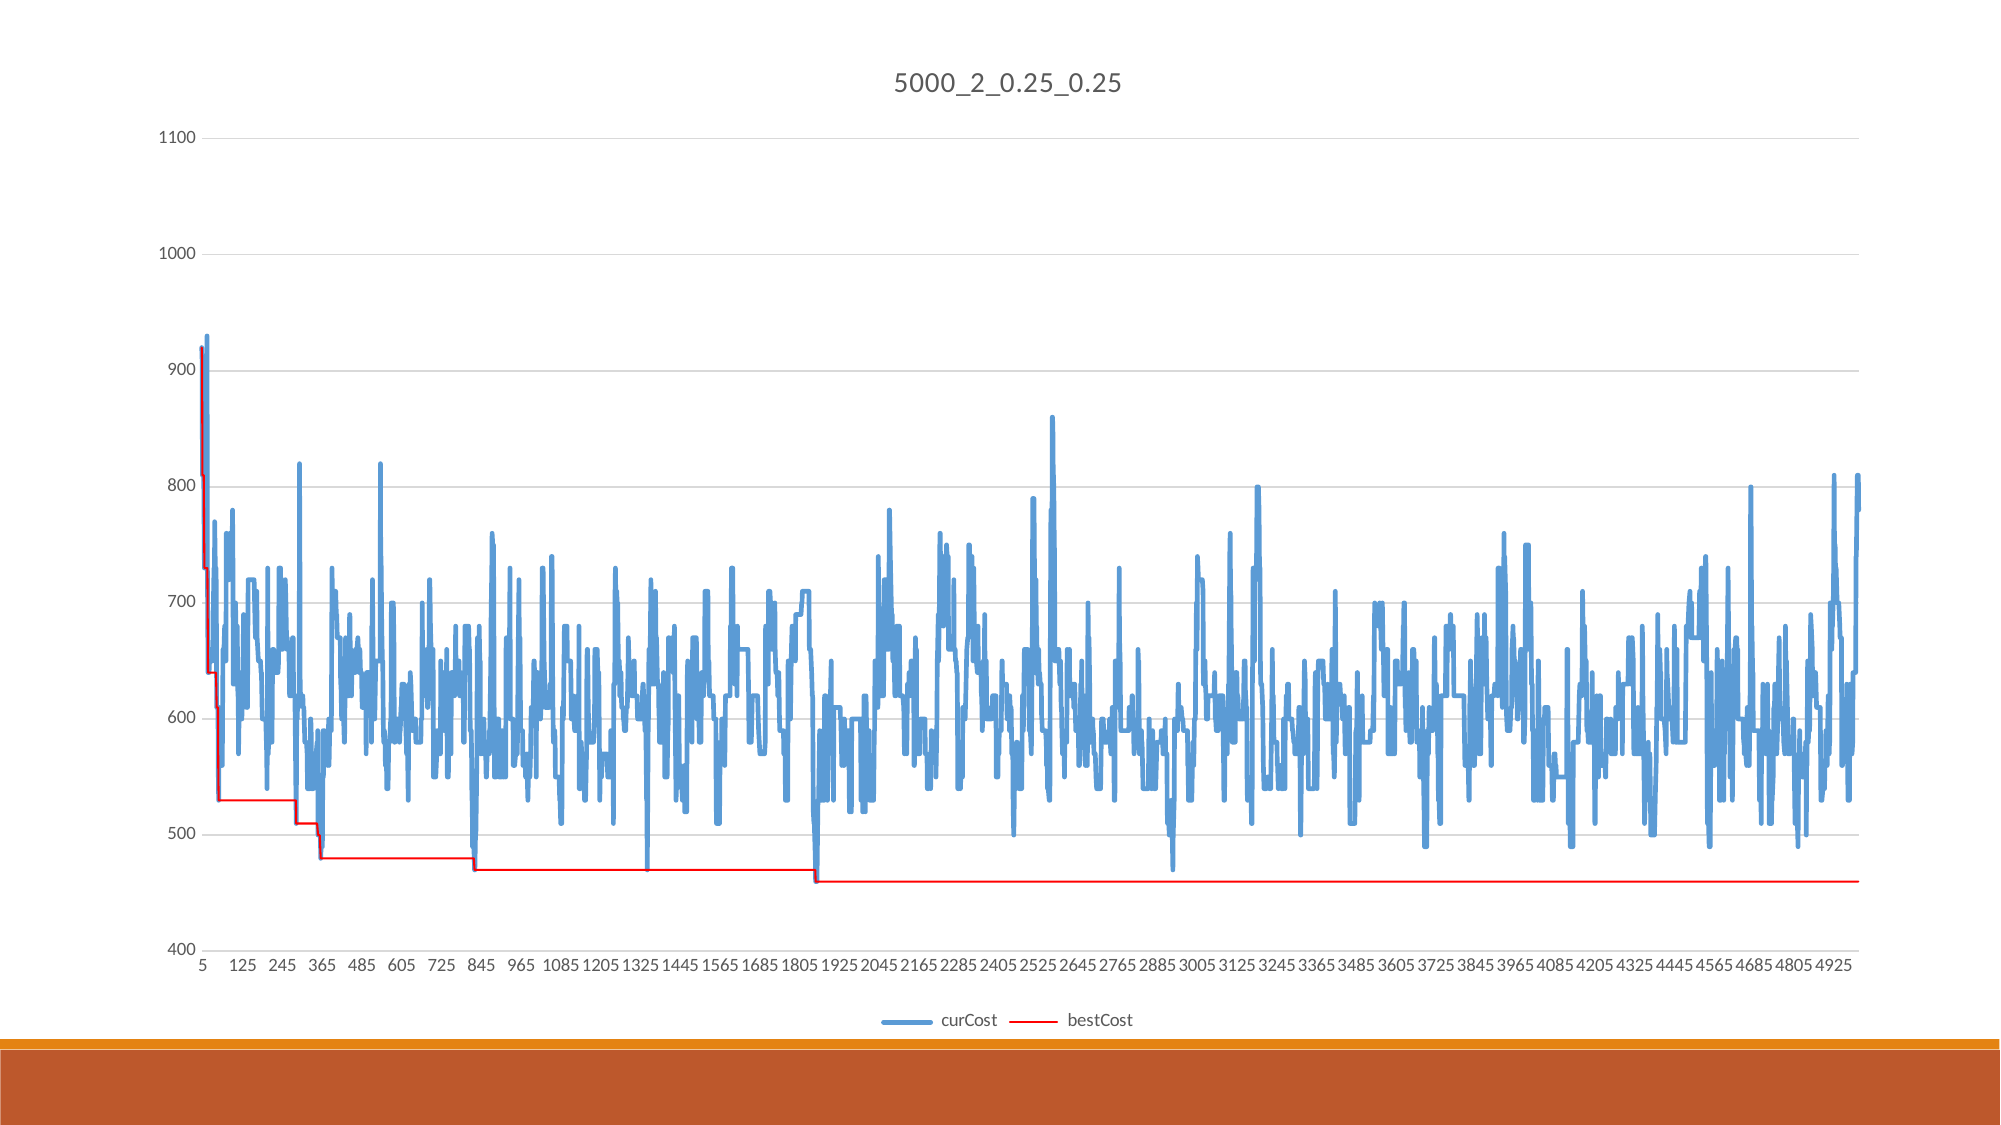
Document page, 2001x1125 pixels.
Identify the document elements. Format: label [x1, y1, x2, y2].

chart [122, 33, 1895, 1039]
